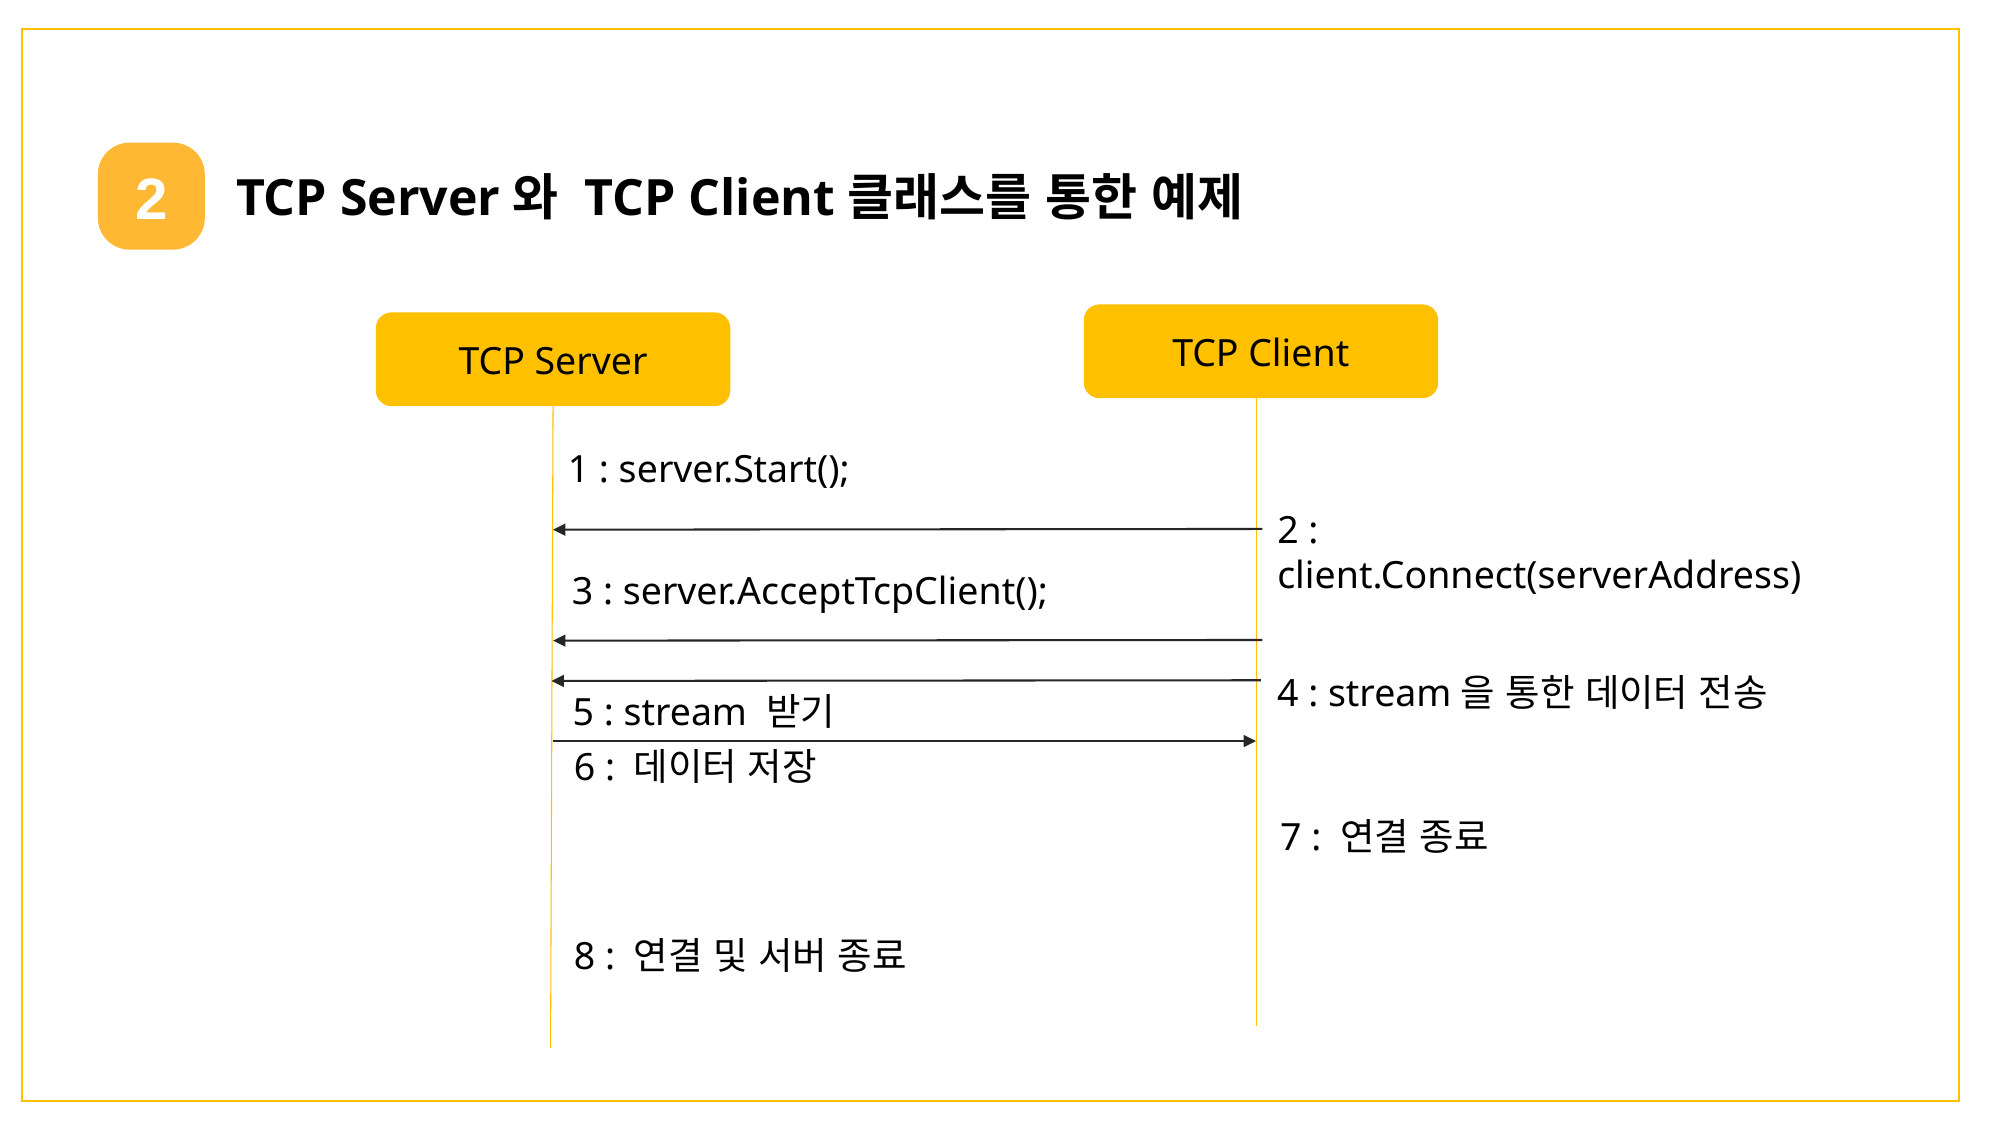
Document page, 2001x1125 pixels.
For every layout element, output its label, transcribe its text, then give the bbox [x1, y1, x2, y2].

text_box [22, 28, 1959, 1101]
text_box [550, 406, 554, 1049]
text_box 5 : stream 받기 [557, 682, 904, 740]
text_box 2 [98, 143, 204, 249]
text_box 4 : stream을 통한 데이터 전송 [1262, 661, 1959, 721]
text_box 6 : 데이터 저장 [559, 742, 905, 796]
text_box 6 : 데이터 저장 [559, 735, 905, 740]
text_box 7 : 연결 종료 [1265, 805, 1611, 866]
text_box TCP Client [1082, 303, 1440, 400]
text_box 8 : 연결 및 서버 종료 [559, 924, 1077, 985]
text_box 1 : server.Start(); [554, 438, 1033, 498]
text_box 3 : server.AcceptTcpClient(); [557, 559, 1134, 619]
text_box 2 : client.Connect(serverAddress) [1262, 498, 1856, 604]
text_box TCP Server [374, 311, 732, 408]
